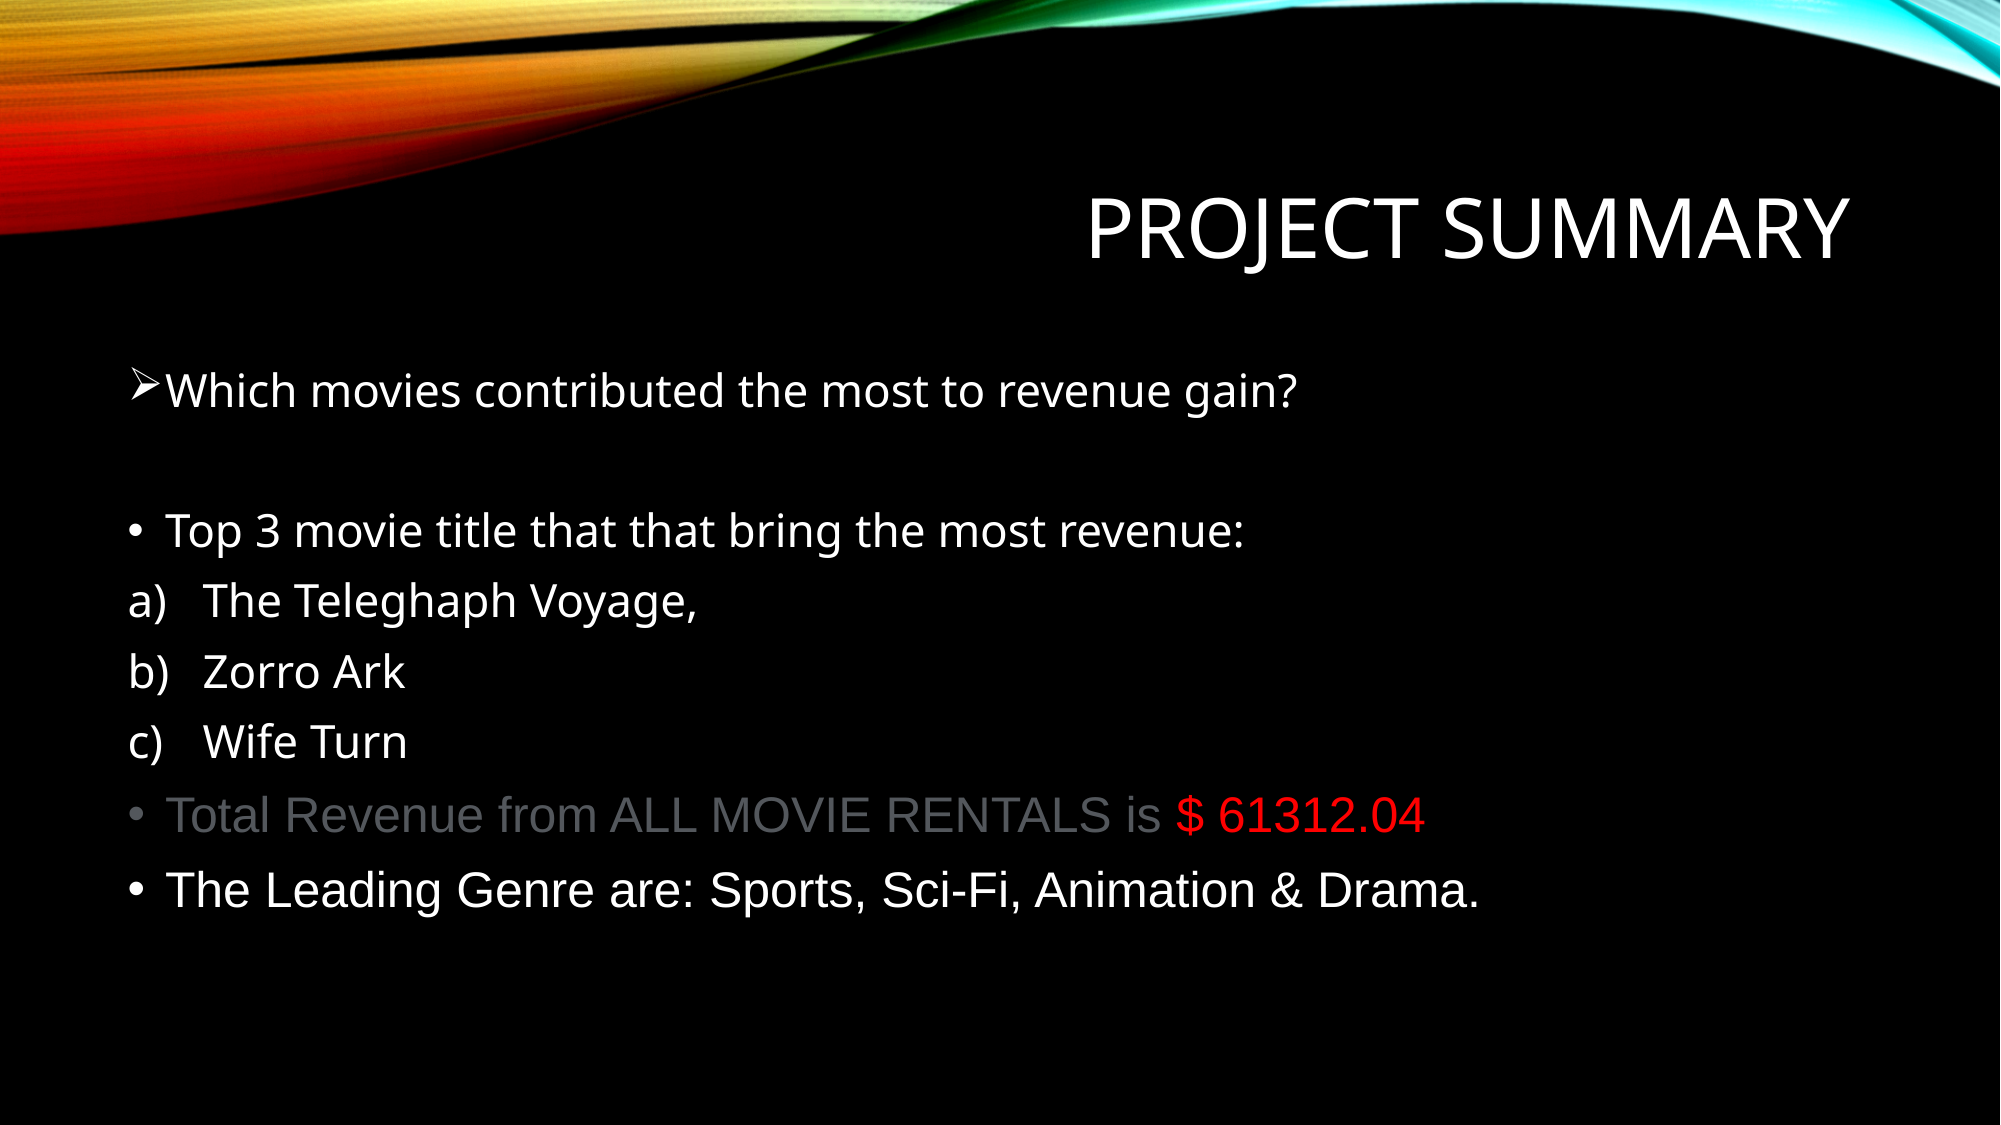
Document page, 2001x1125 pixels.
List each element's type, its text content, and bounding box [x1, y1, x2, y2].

list Which movies contributed the most to revenue gain? Top 3 movie title that that bring the most revenue: The Teleghaph Voyage, Zorro Ark Wife Turn Total Revenue from ALL MOVIE RENTALS is $ 61312.04 The Leading Genre are: Sports, Sci-Fi, Animation & Drama. [112, 360, 1888, 1021]
picture [0, 0, 2000, 237]
title Project Summary [474, 125, 1888, 338]
